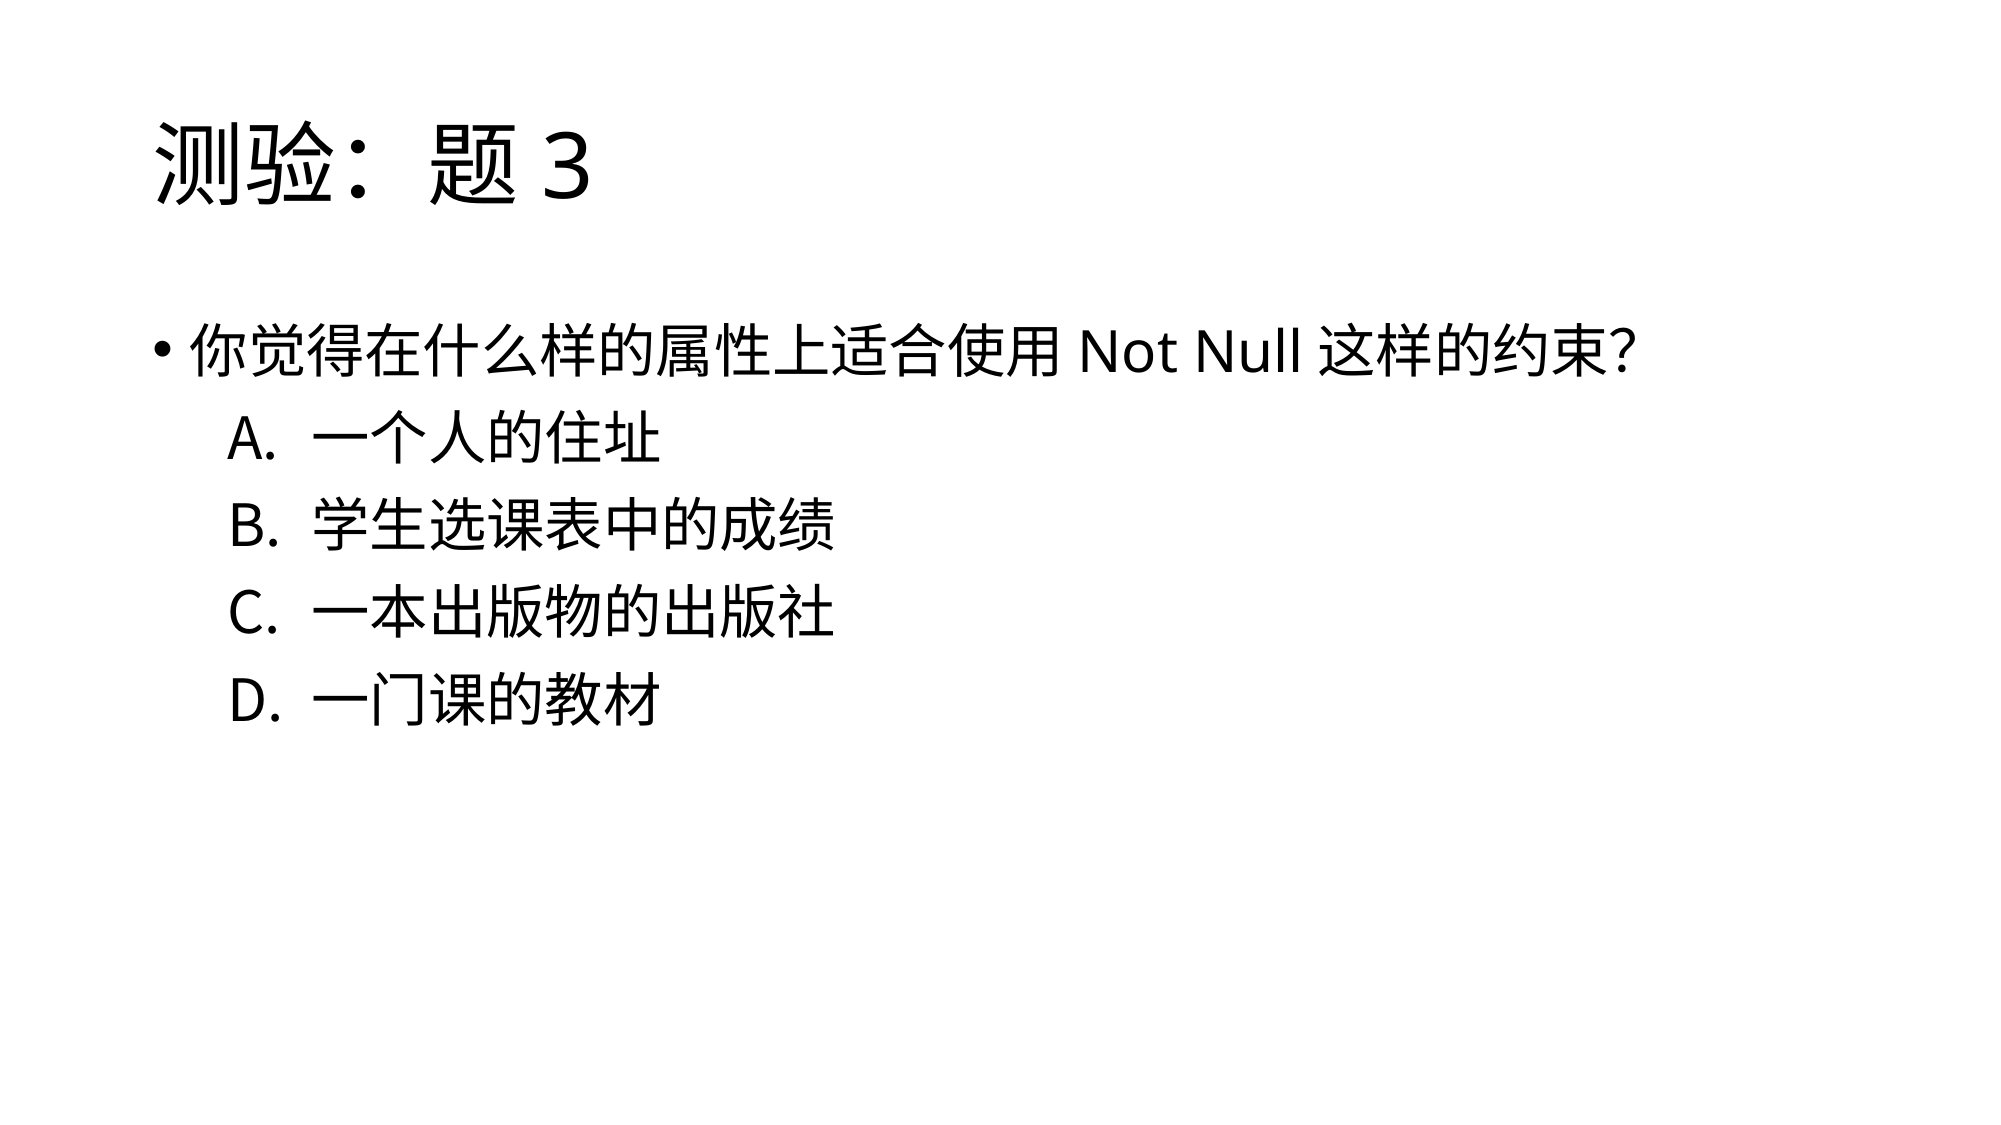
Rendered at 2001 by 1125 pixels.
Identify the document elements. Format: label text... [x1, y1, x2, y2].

list 你觉得在什么样的属性上适合使用Not Null这样的约束？ 一个人的住址 学生选课表中的成绩 一本出版物的出版社 一门课的教材 [137, 299, 1863, 1014]
title 测验：题3 [137, 59, 1863, 278]
